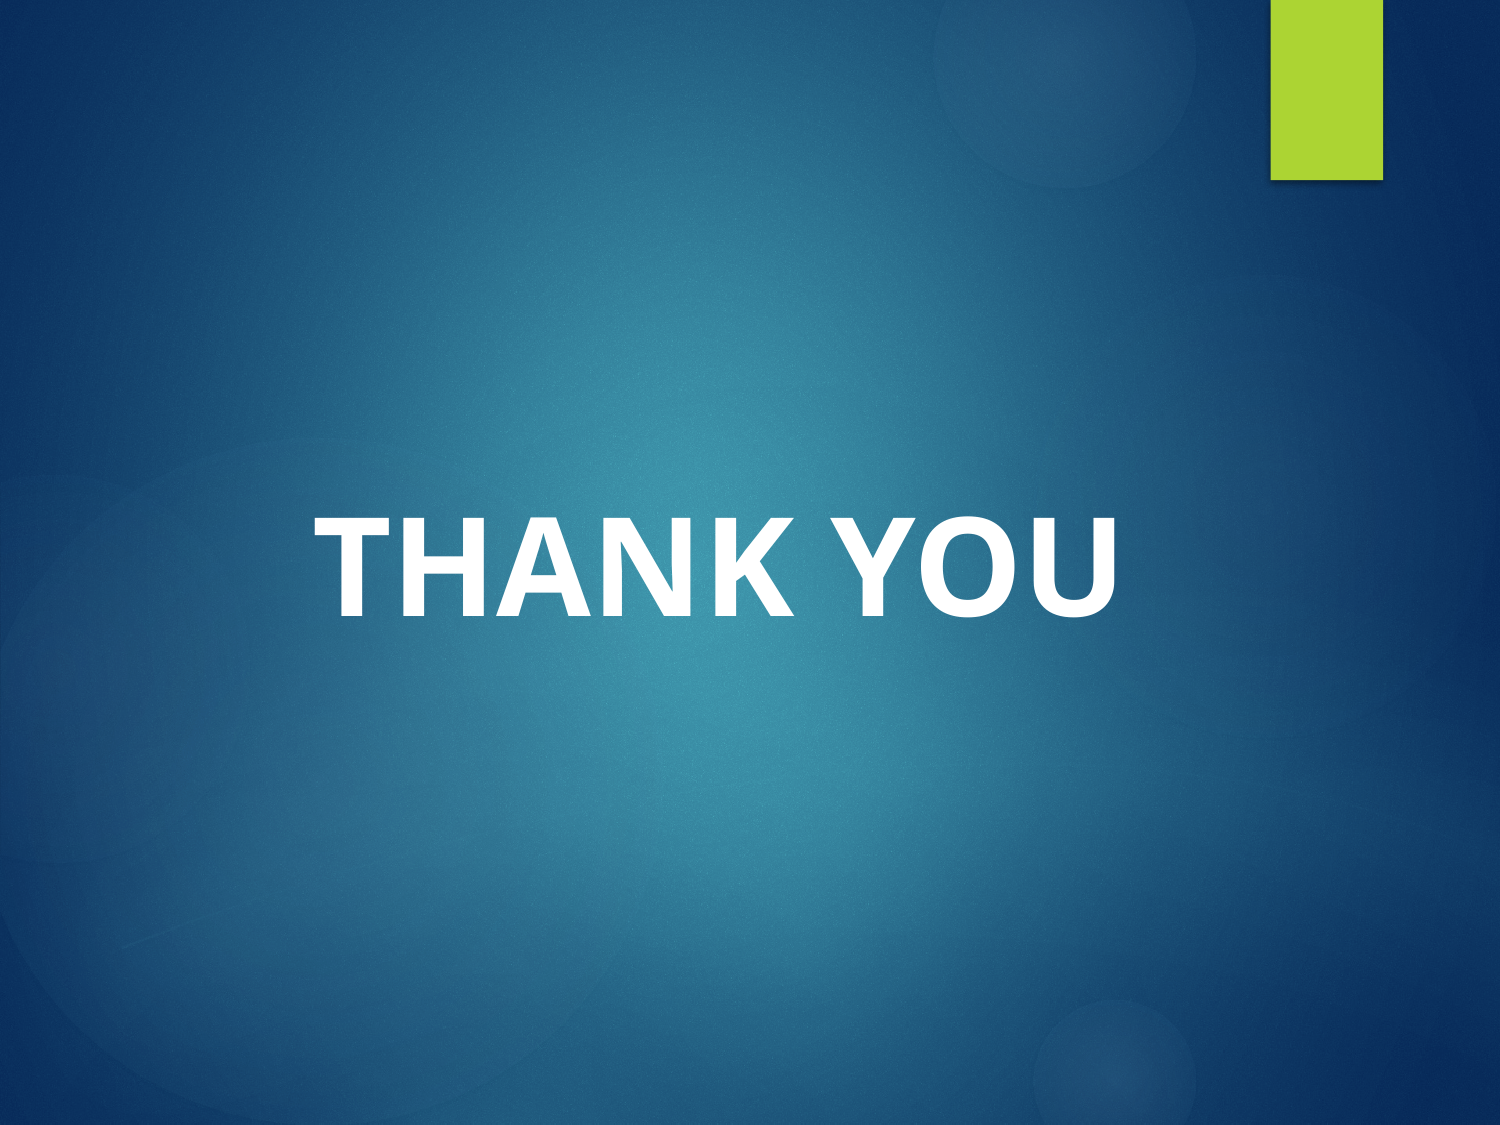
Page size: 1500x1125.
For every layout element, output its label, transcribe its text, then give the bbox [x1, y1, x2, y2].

text_box THANK YOU [297, 471, 1354, 652]
